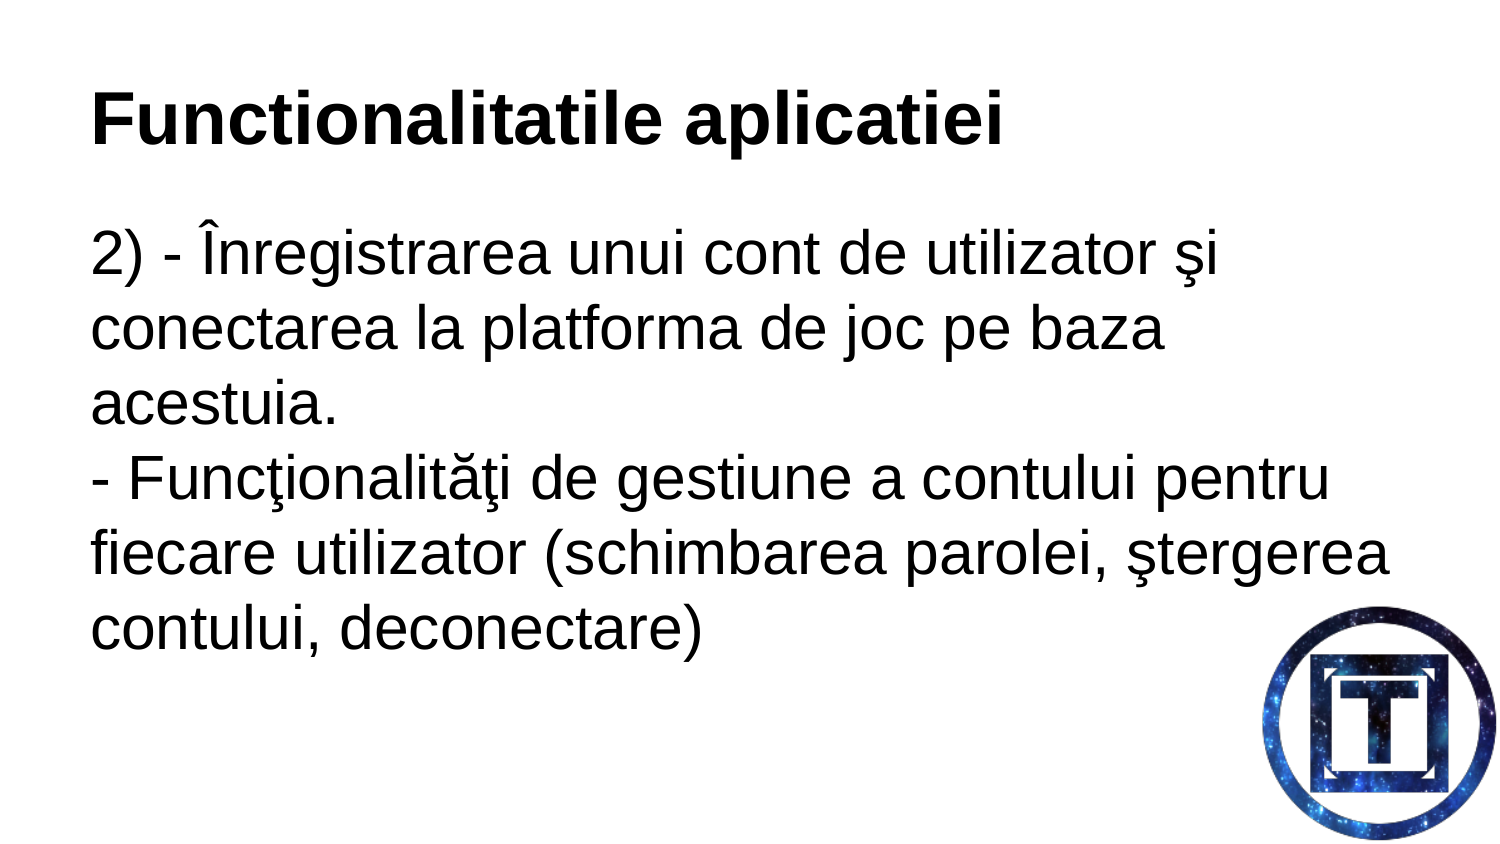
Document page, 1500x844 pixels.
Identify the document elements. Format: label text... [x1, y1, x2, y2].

title Functionalitatile aplicatiei [75, 33, 1425, 175]
list 2) - Înregistrarea unui cont de utilizator şi conectarea la platforma de joc pe baza acestuia. - Funcţionalităţi de gestiune a contului pentru fiecare utilizator (schimbarea parolei, ştergerea contului, deconectare) [75, 196, 1425, 808]
picture [1259, 603, 1500, 844]
